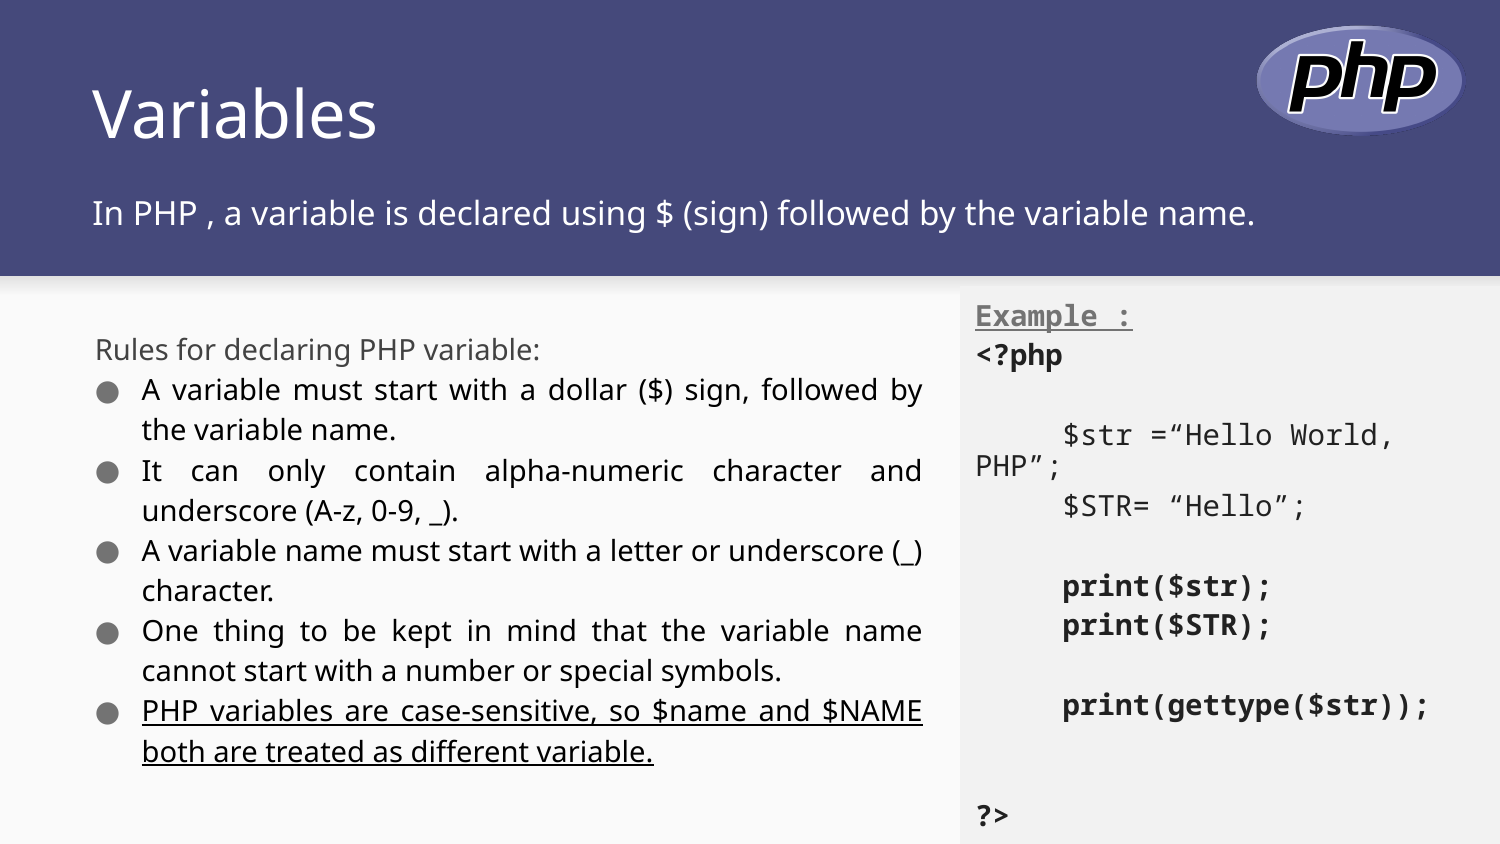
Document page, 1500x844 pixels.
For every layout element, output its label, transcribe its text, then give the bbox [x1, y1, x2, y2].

title Variables In PHP , a variable is declared using $ (sign) followed by the variable name. [77, 121, 1427, 248]
text_box Example : <?php $str =“Hello World, PHP”; $STR= “Hello”; print($str); print($STR); print(gettype($str)); ?> [960, 286, 1500, 844]
picture [1253, 22, 1469, 139]
list Rules for declaring PHP variable: A variable must start with a dollar ($) sign, followed by the variable name. It can only contain alpha-numeric character and underscore (A-z, 0-9, _). A variable name must start with a letter or underscore (_) character. One thing to be kept in mind that the variable name cannot start with a number or special symbols. PHP variables are case-sensitive, so $name and $NAME both are treated as different variable. [56, 311, 939, 799]
